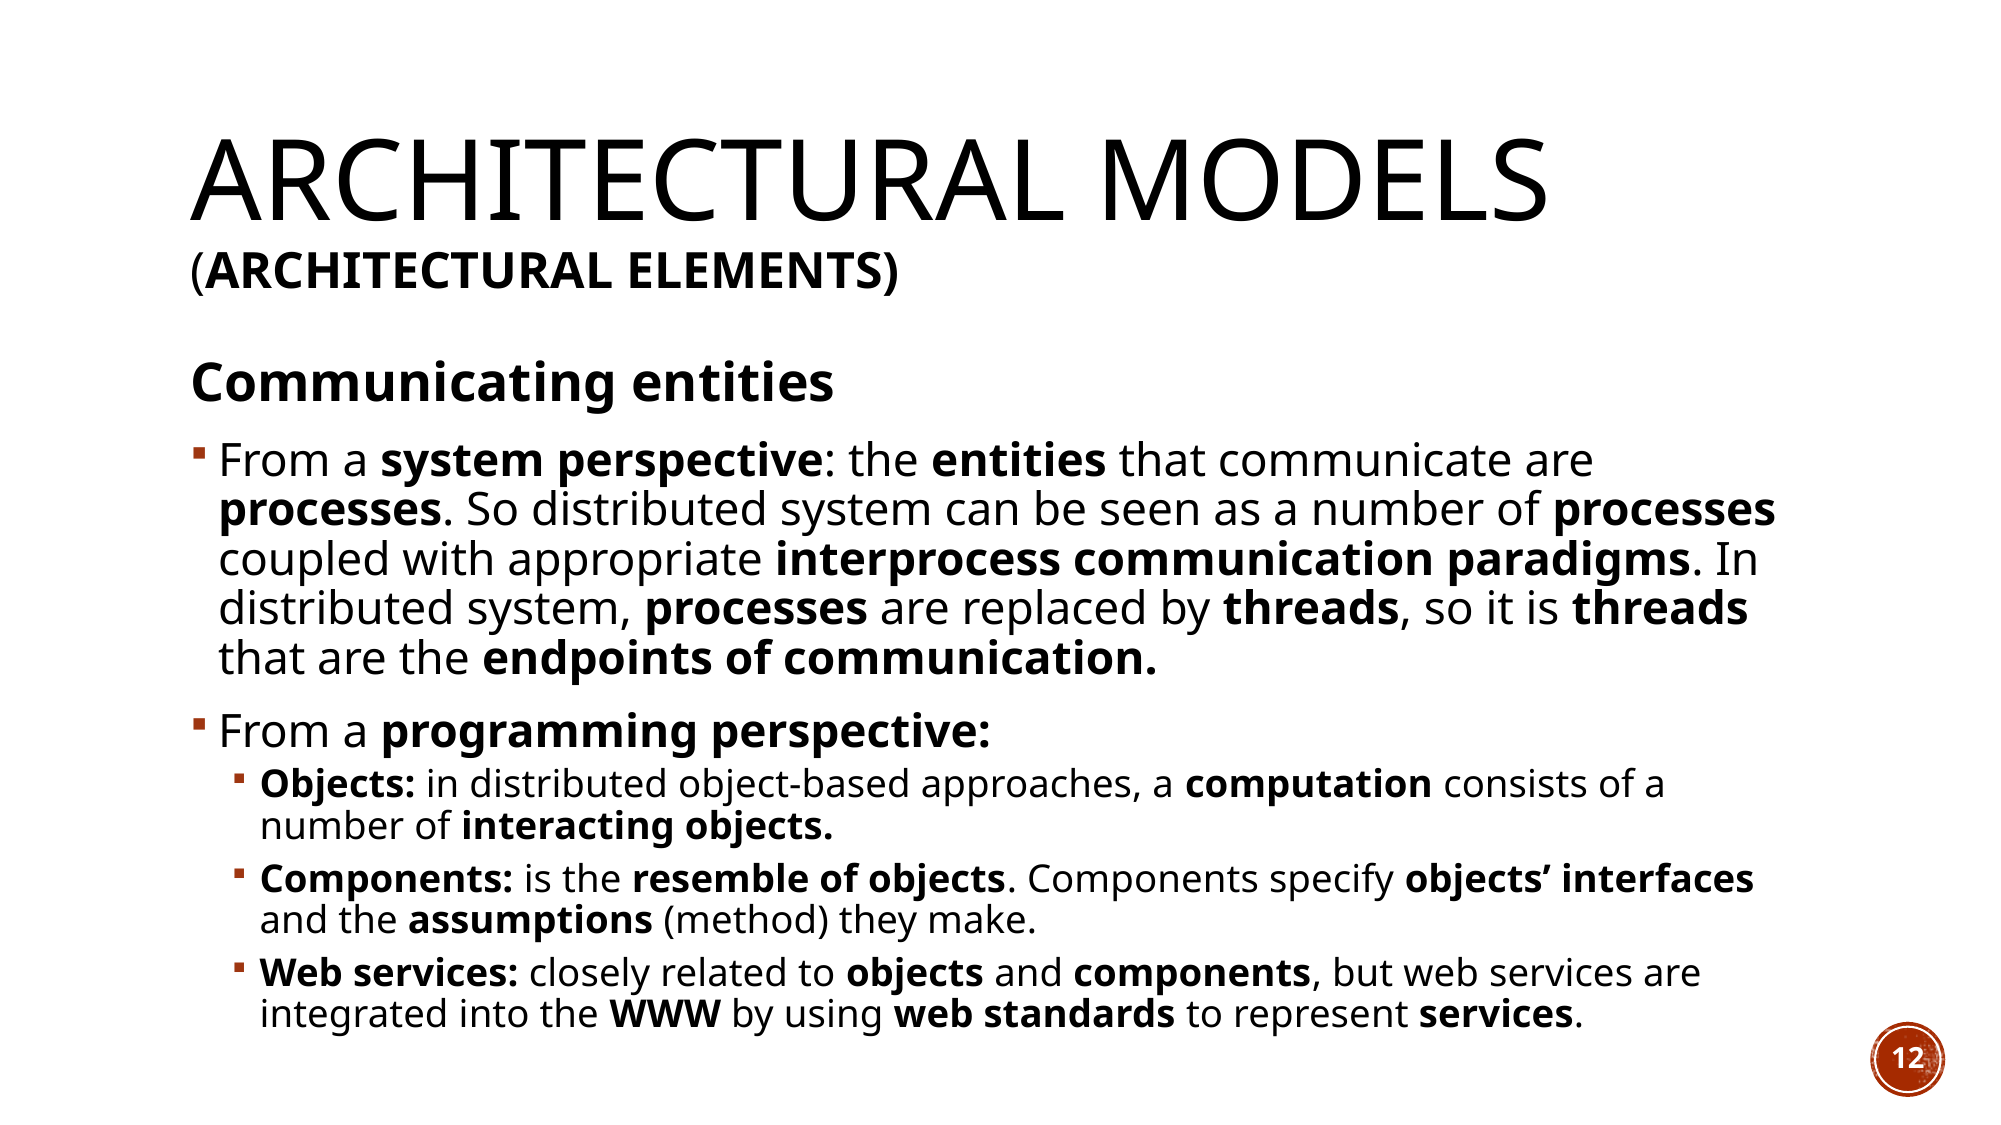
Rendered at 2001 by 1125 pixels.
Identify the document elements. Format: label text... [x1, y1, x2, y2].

list Communicating entities From a system perspective: the entities that communicate are processes. So distributed system can be seen as a number of processes coupled with appropriate interprocess communication paradigms. In distributed system, processes are replaced by threads, so it is threads that are the endpoints of communication. From a programming perspective: Objects: in distributed object-based approaches, a computation consists of a number of interacting objects. Components: is the resemble of objects. Components specify objects’ interfaces and the assumptions (method) they make. Web services: closely related to objects and components, but web services are integrated into the WWW by using web standards to represent services. [175, 348, 1826, 1046]
title Architectural models (Architectural elements) [175, 79, 1826, 344]
slide_number 12 [1855, 1028, 1961, 1089]
